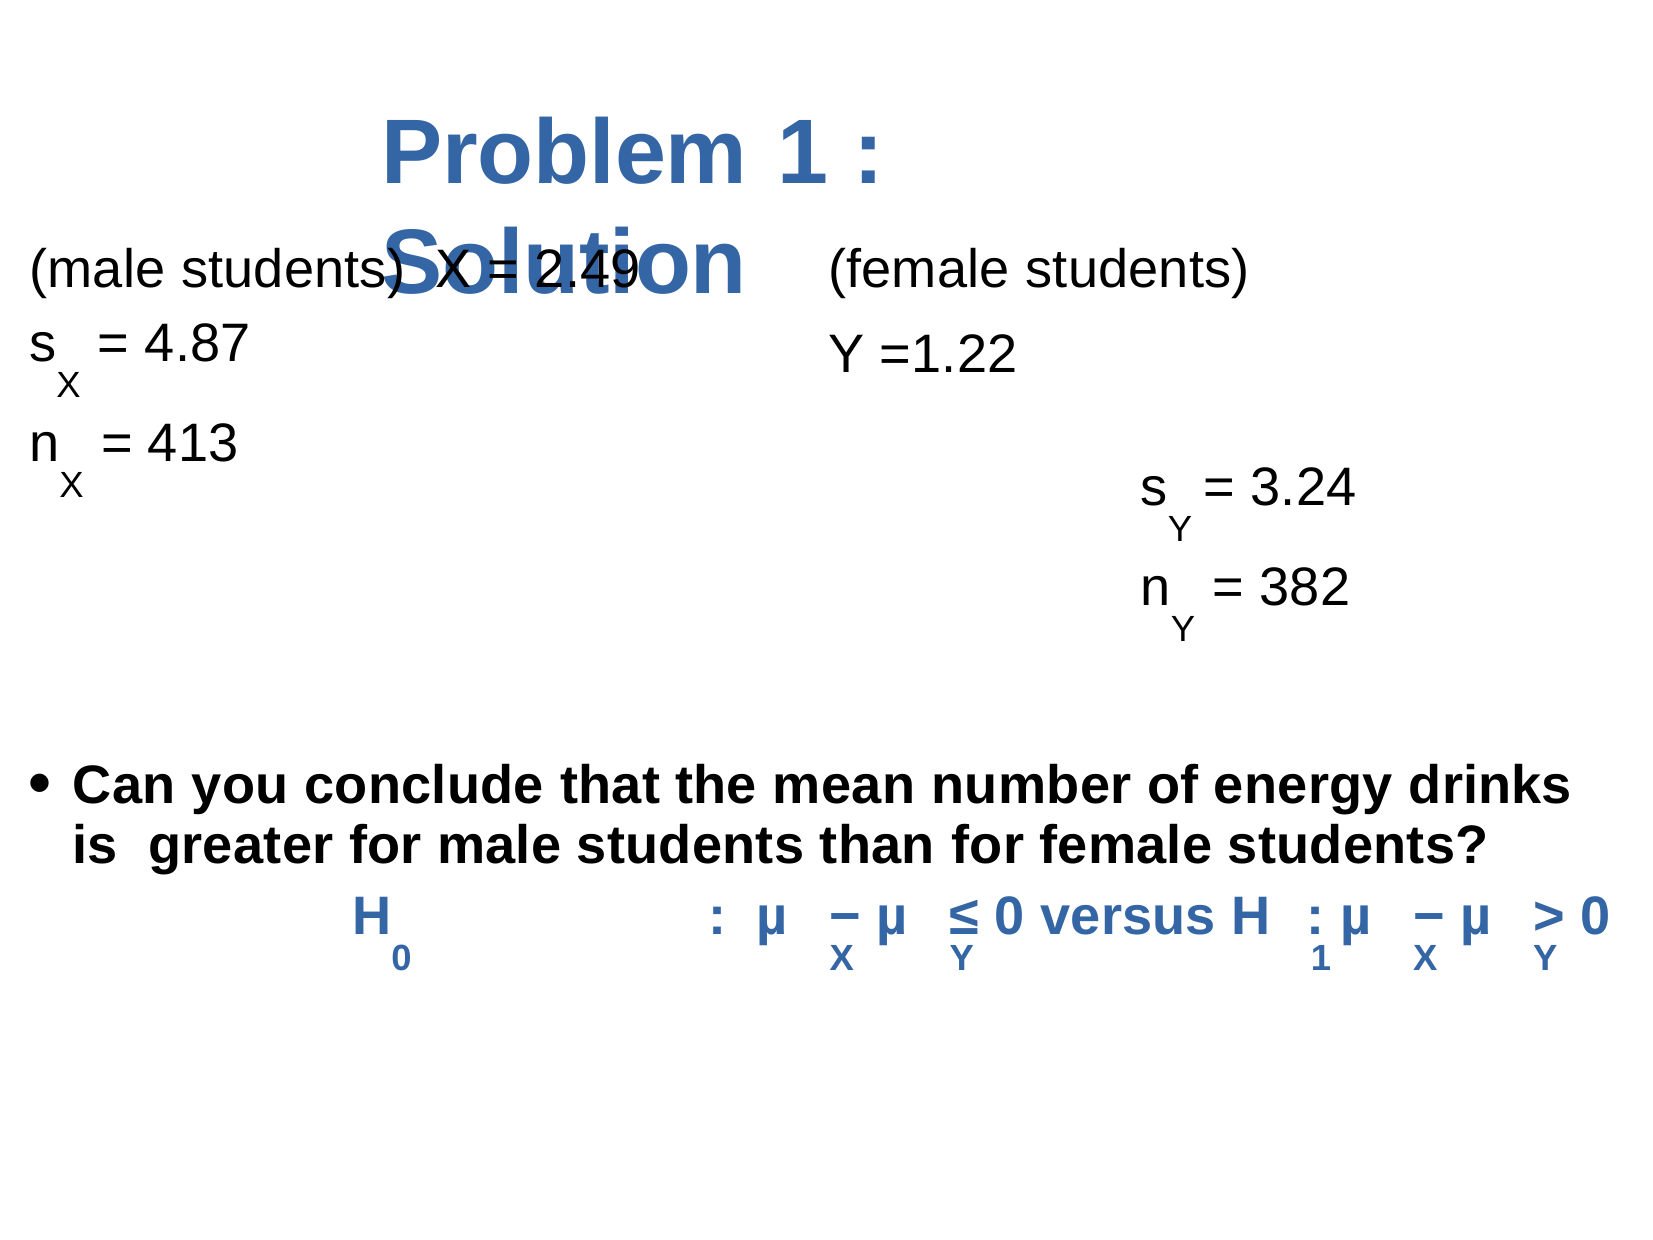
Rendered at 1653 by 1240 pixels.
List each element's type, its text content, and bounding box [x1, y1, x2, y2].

text_box s = 3.24 Y n = 382 Y [1138, 459, 1653, 649]
title Problem 1 : Solution [377, 89, 1275, 312]
text_box (female students) Y =1.22 [826, 212, 1536, 469]
text_box (male students) X = 2.49 s = 4.87 X n = 413 X [27, 212, 776, 505]
text_box ● [27, 762, 46, 795]
text_box Can you conclude that the mean number of energy drinks is greater for male students than for female students? H : µ − µ ≤ 0 versus H : µ − µ > 0 0 X Y 1 X Y [70, 745, 1634, 978]
